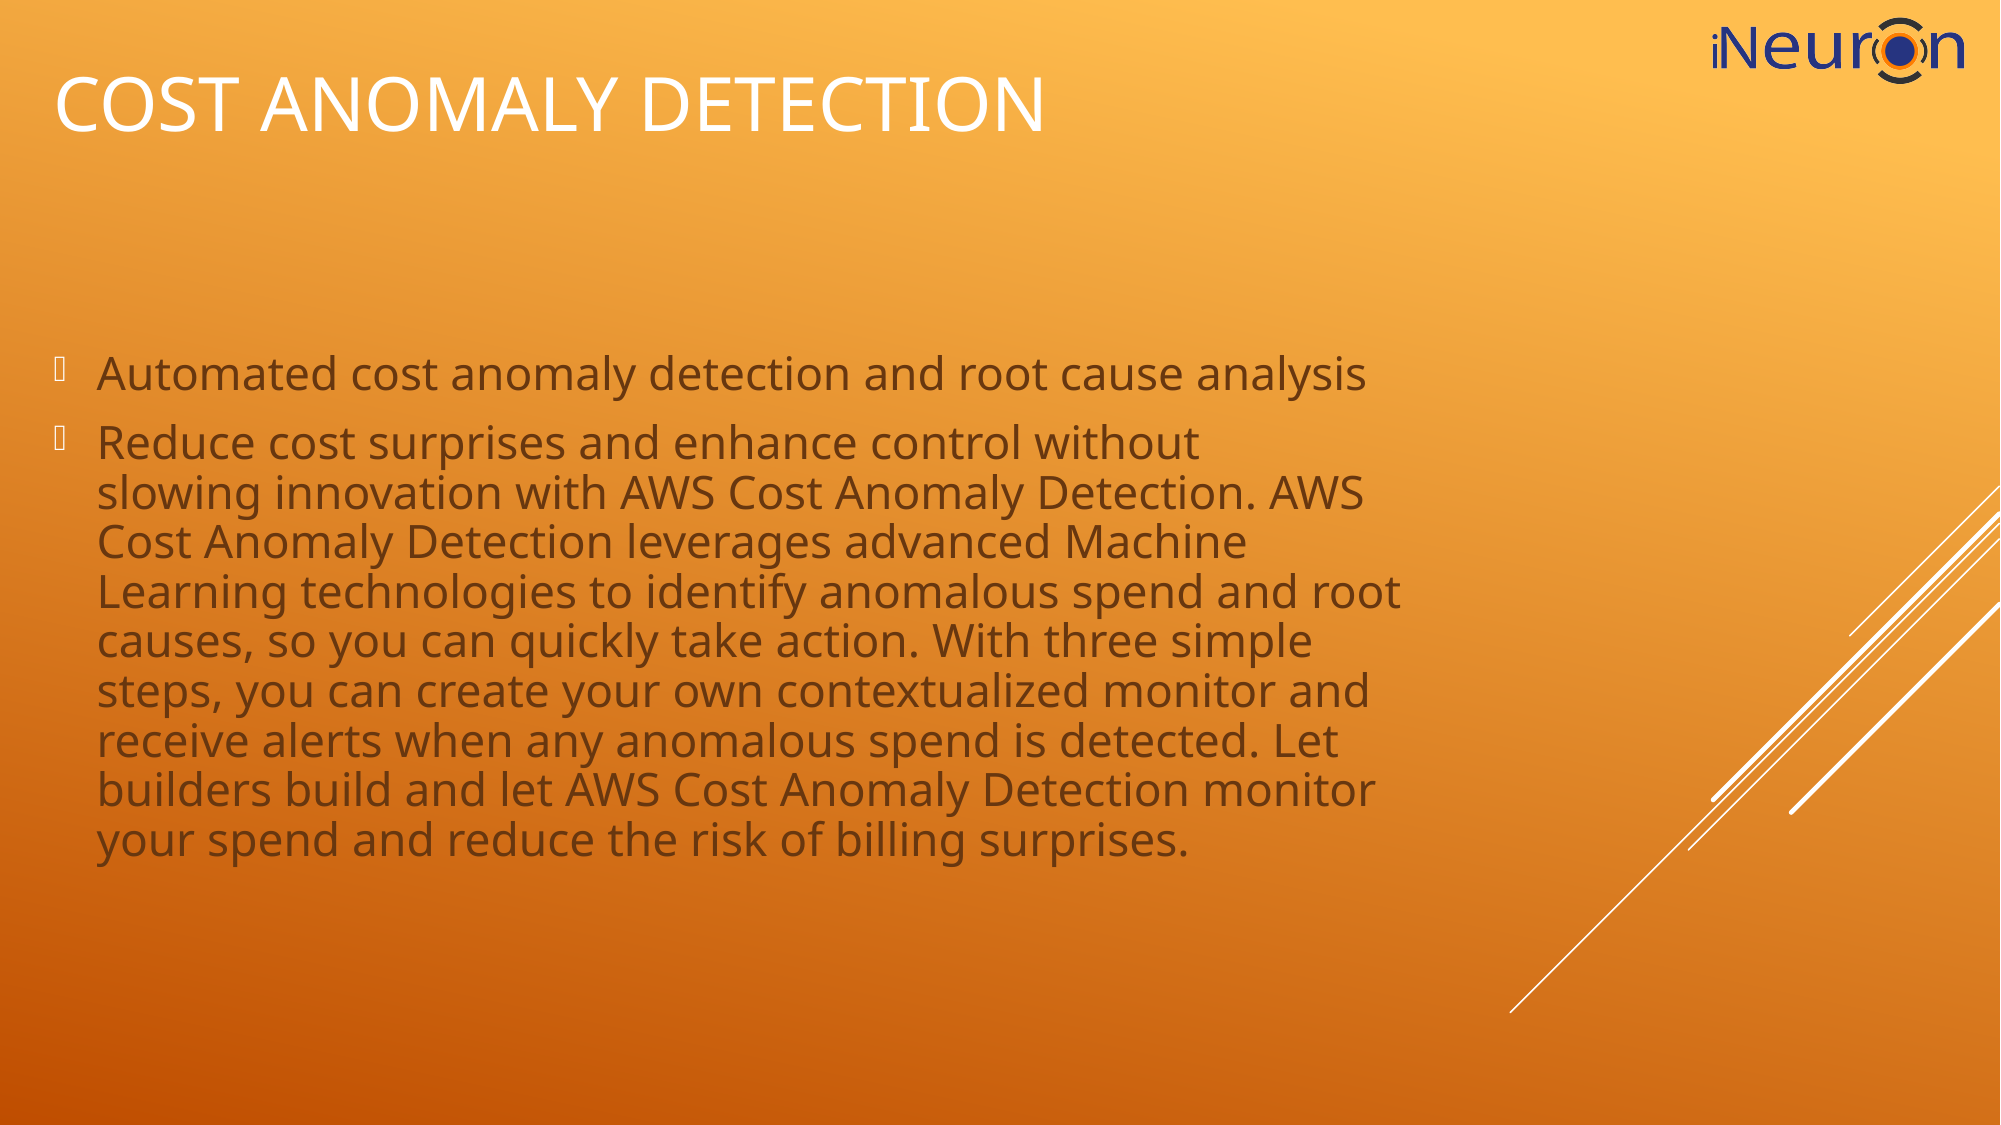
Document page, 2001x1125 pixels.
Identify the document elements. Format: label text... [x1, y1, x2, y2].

picture [1708, 6, 1971, 87]
title Cost Anomaly Detection [38, 23, 1439, 271]
list Automated cost anomaly detection and root cause analysis Reduce cost surprises and enhance control without slowing innovation with AWS Cost Anomaly Detection. AWS Cost Anomaly Detection leverages advanced Machine Learning technologies to identify anomalous spend and root causes, so you can quickly take action. With three simple steps, you can create your own contextualized monitor and receive alerts when any anomalous spend is detected. Let builders build and let AWS Cost Anomaly Detection monitor your spend and reduce the risk of billing surprises. [38, 343, 1439, 937]
